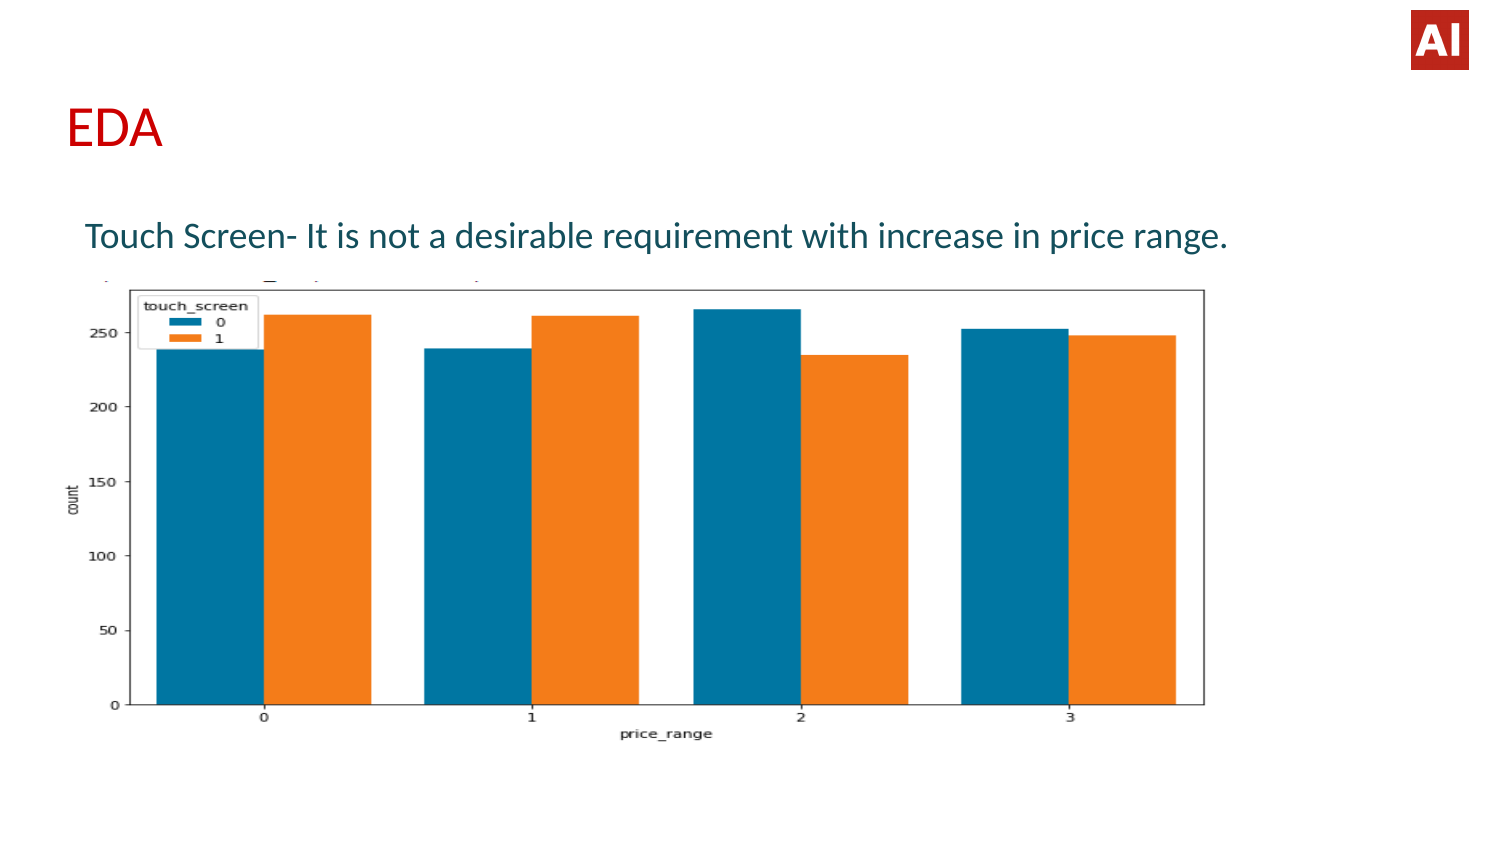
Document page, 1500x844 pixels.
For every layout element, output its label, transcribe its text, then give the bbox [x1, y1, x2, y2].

list Touch Screen- It is not a desirable requirement with increase in price range. [51, 189, 1449, 750]
title EDA [51, 72, 1449, 167]
picture [50, 281, 1234, 750]
picture [1411, 10, 1469, 70]
